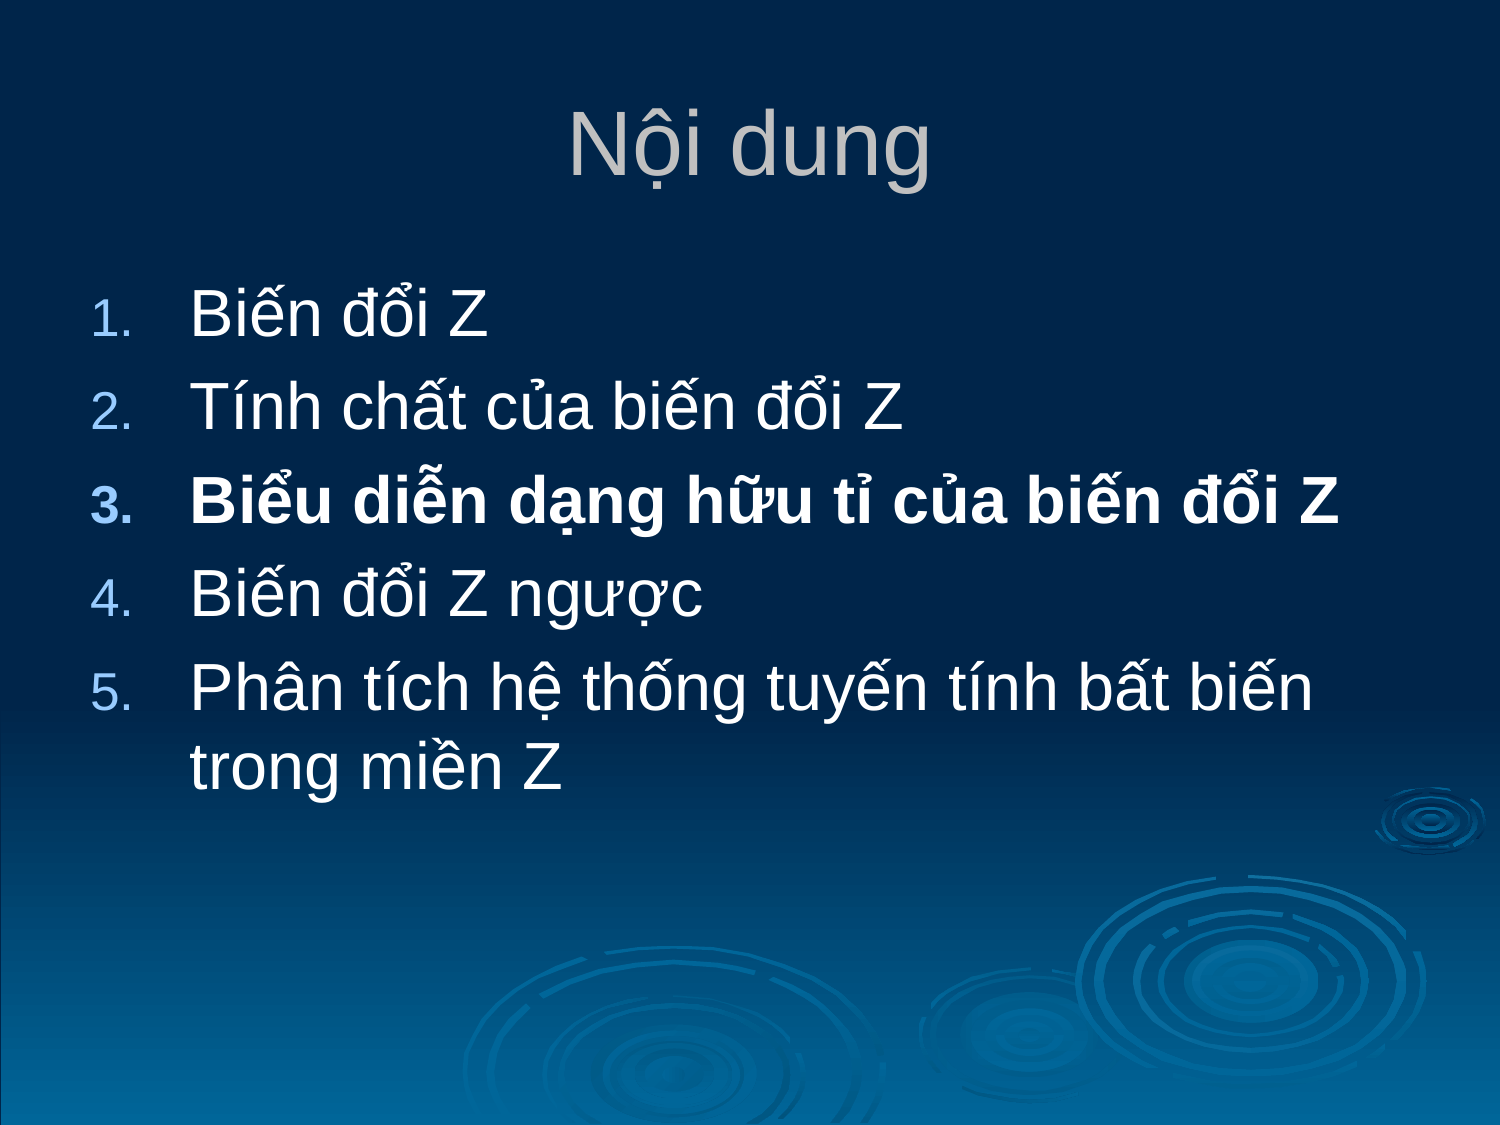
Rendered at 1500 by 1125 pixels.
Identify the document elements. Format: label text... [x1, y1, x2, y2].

list Biến đổi Z Tính chất của biến đổi Z Biểu diễn dạng hữu tỉ của biến đổi Z Biến đổi Z ngược Phân tích hệ thống tuyến tính bất biến trong miền Z [74, 262, 1426, 1006]
title Nội dung [74, 45, 1426, 233]
